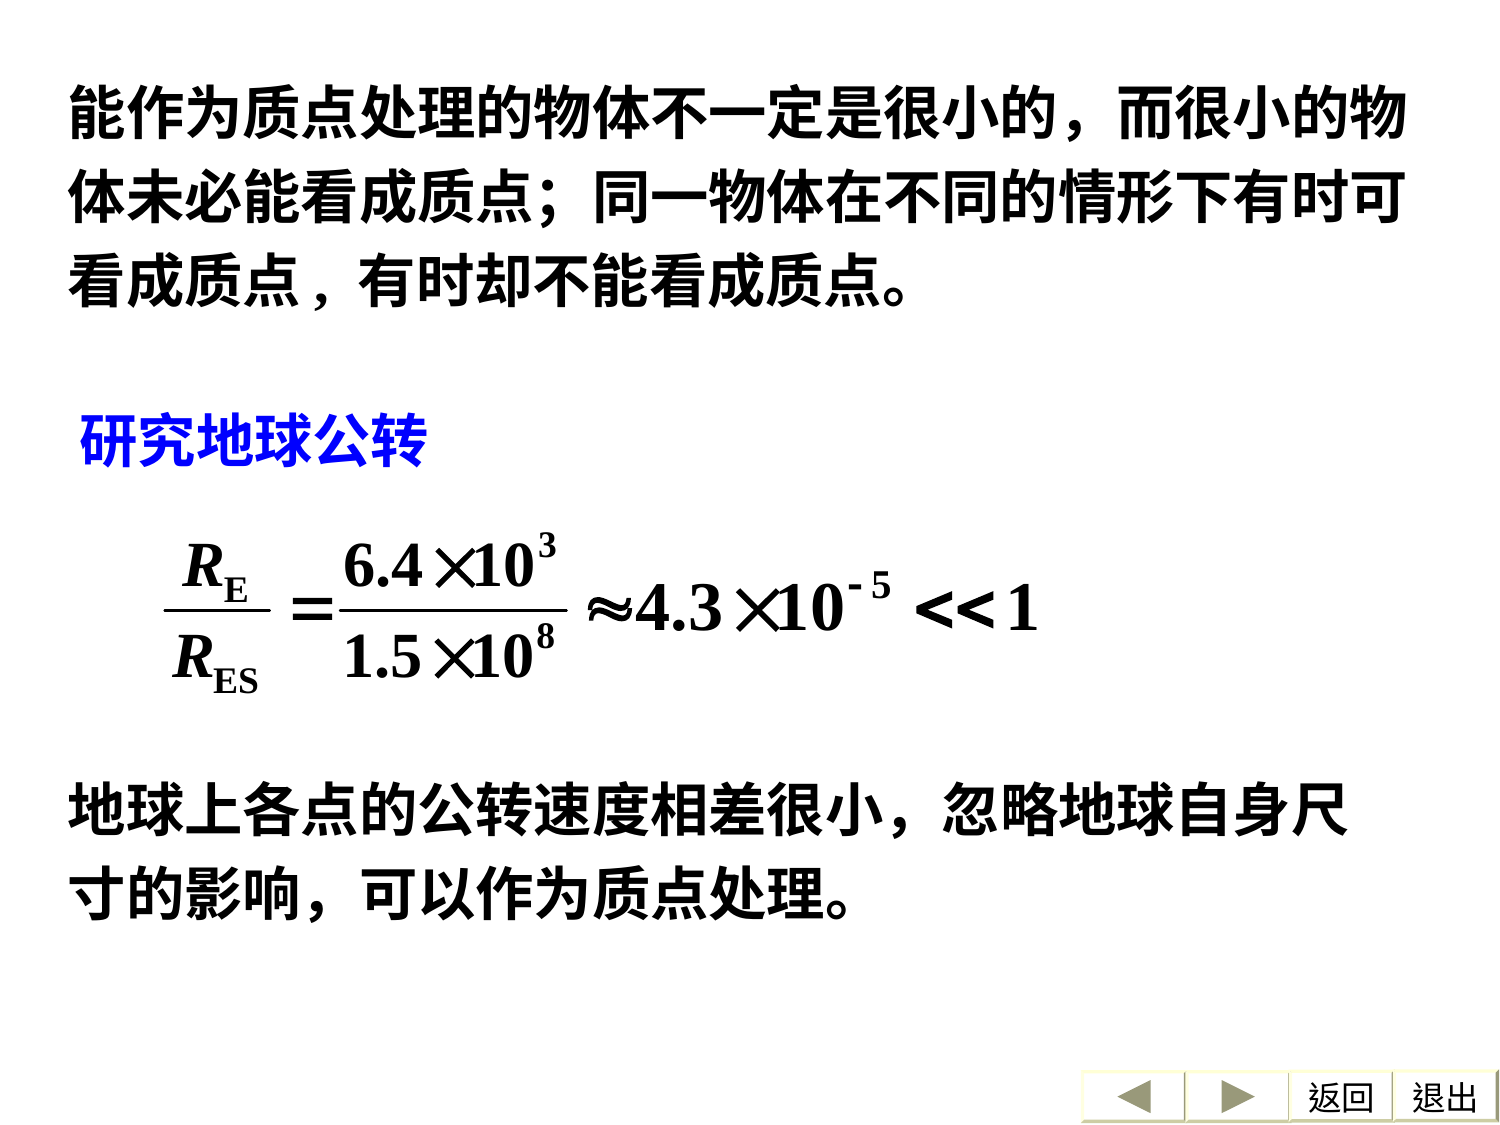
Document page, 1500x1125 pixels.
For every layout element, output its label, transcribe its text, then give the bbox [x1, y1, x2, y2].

text_box 研究地球公转 [64, 397, 715, 482]
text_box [153, 515, 579, 709]
text_box 能作为质点处理的物体不一定是很小的，而很小的物体未必能看成质点；同一物体在不同的情形下有时可看成质点, 有时却不能看成质点。 [53, 54, 1424, 308]
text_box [569, 554, 1051, 648]
text_box 地球上各点的公转速度相差很小，忽略地球自身尺寸的影响，可以作为质点处理。 [53, 751, 1412, 921]
